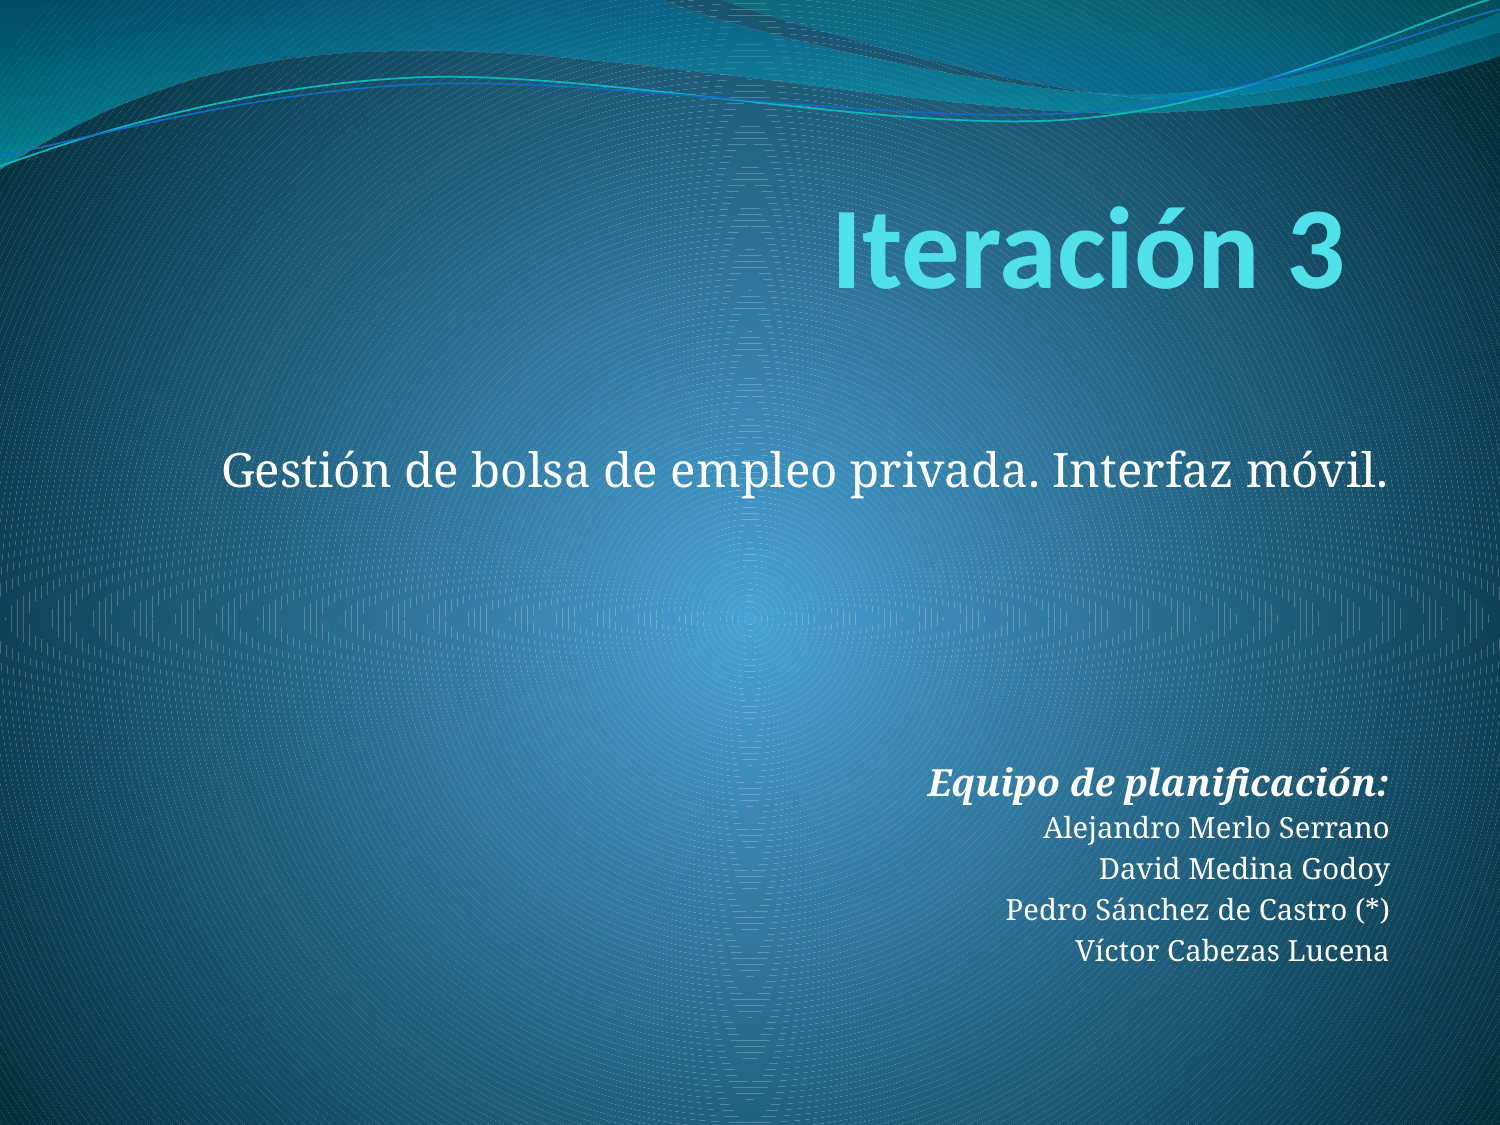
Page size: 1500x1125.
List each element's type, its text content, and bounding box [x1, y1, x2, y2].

subtitle Gestión de bolsa de empleo privada. Interfaz móvil. [112, 432, 1401, 549]
title Iteración 3 [87, 149, 1376, 313]
text_box Equipo de planificación: Alejandro Merlo Serrano David Medina Godoy Pedro Sánchez de Castro (*) Víctor Cabezas Lucena [112, 751, 1401, 867]
